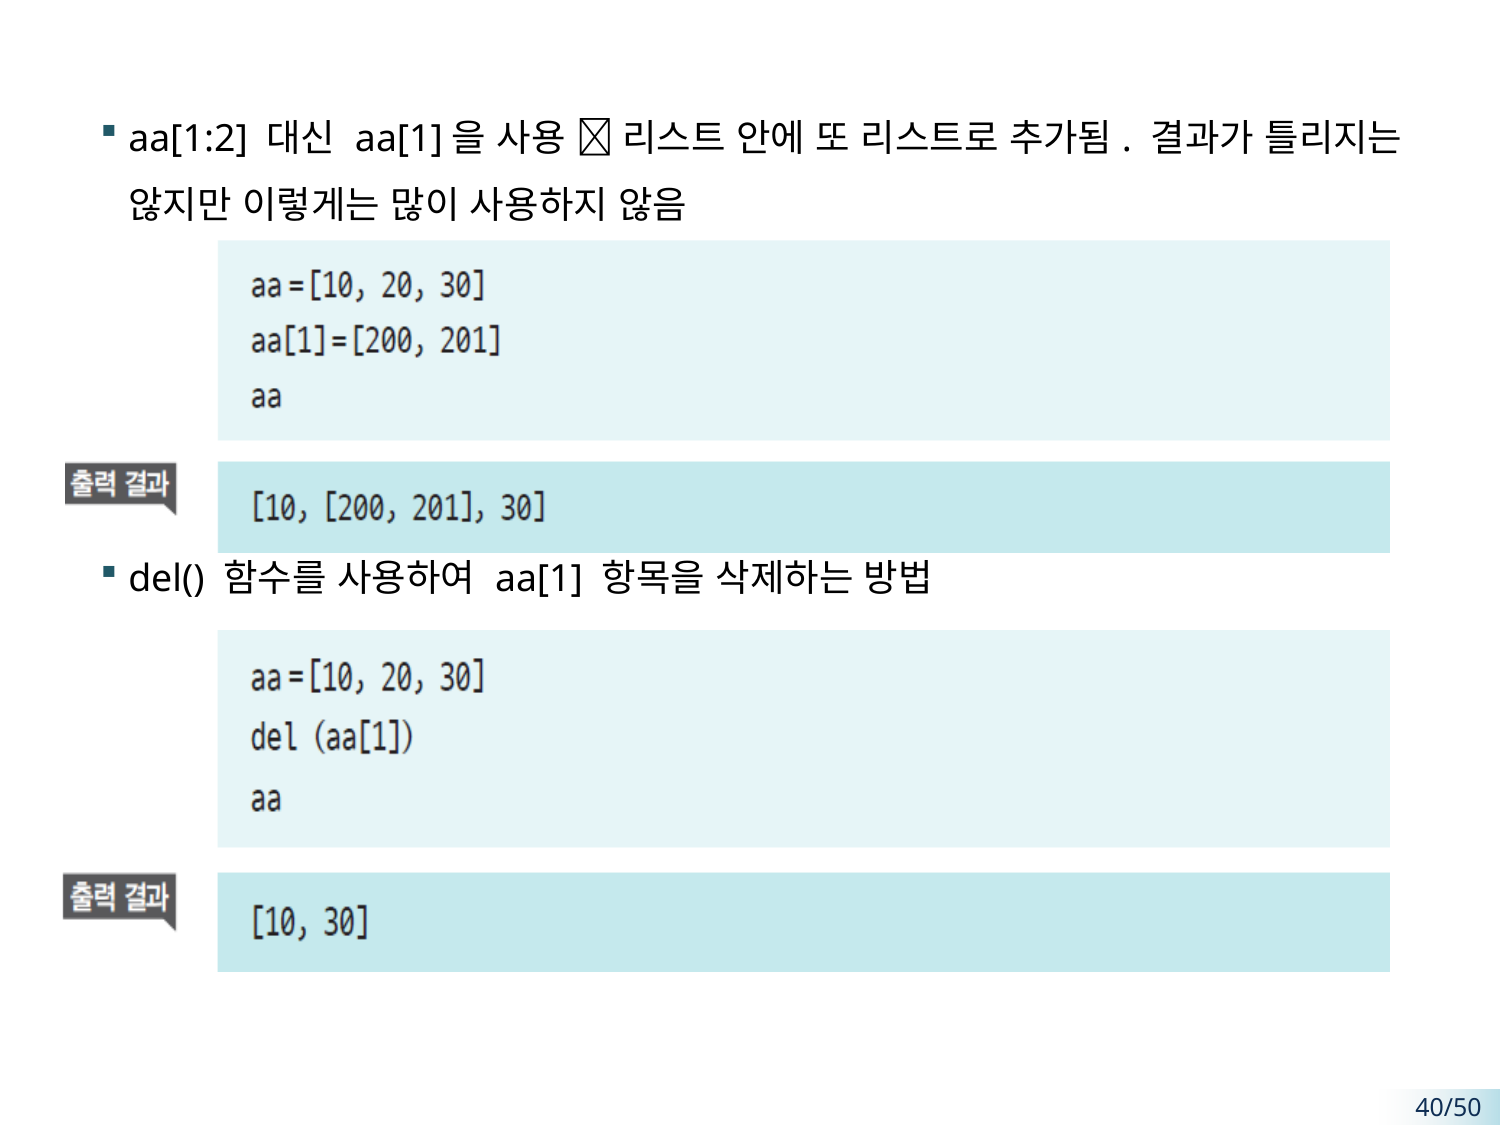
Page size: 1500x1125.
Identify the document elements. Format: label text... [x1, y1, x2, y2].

picture [56, 630, 1391, 972]
picture [65, 239, 1391, 553]
list aa[1:2] 대신 aa[1]을 사용  리스트 안에 또 리스트로 추가됨. 결과가 틀리지는 않지만 이렇게는 많이 사용하지 않음 del() 함수를 사용하여 aa[1] 항목을 삭제하는 방법 [10, 83, 1481, 1057]
